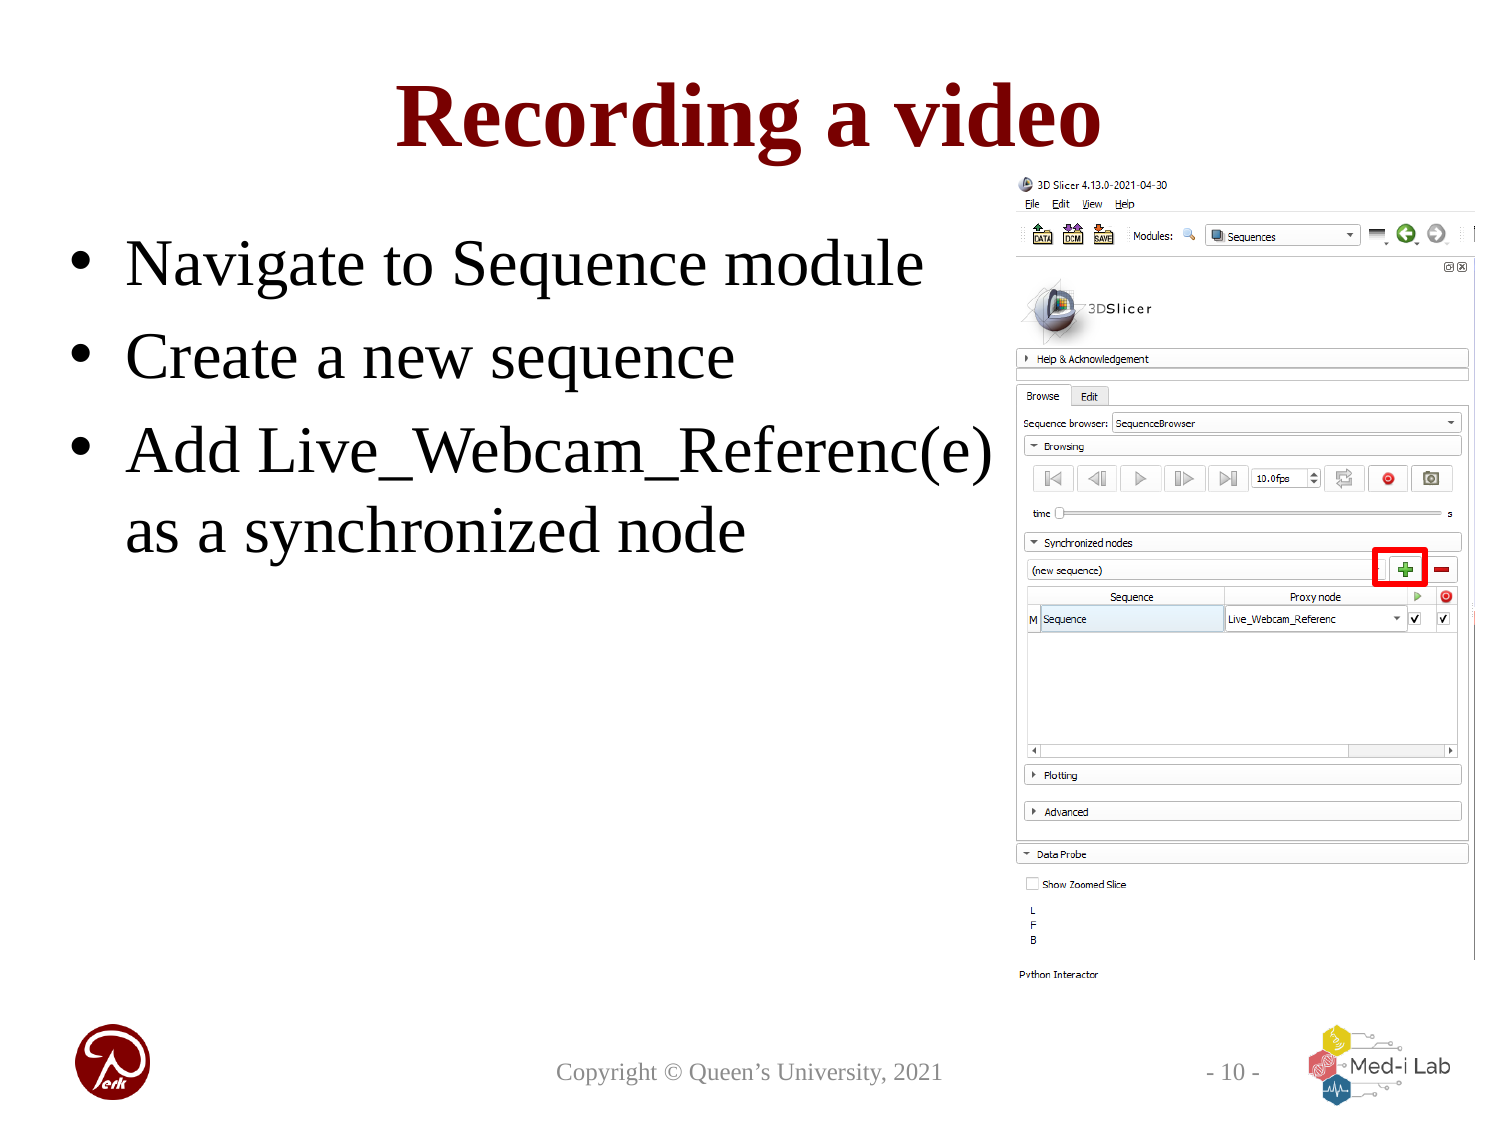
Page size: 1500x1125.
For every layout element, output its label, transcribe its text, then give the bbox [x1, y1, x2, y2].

footer Copyright © Queen’s University, 2021 [526, 1040, 974, 1100]
title Recording a video [75, 45, 1425, 175]
picture [1016, 174, 1476, 978]
picture [1308, 1024, 1450, 1106]
list Navigate to Sequence module Create a new sequence Add Live_Webcam_Referenc(e) as a synchronized node [54, 211, 1017, 1004]
slide_number - 10 - [1175, 1040, 1275, 1100]
picture [75, 1024, 150, 1100]
